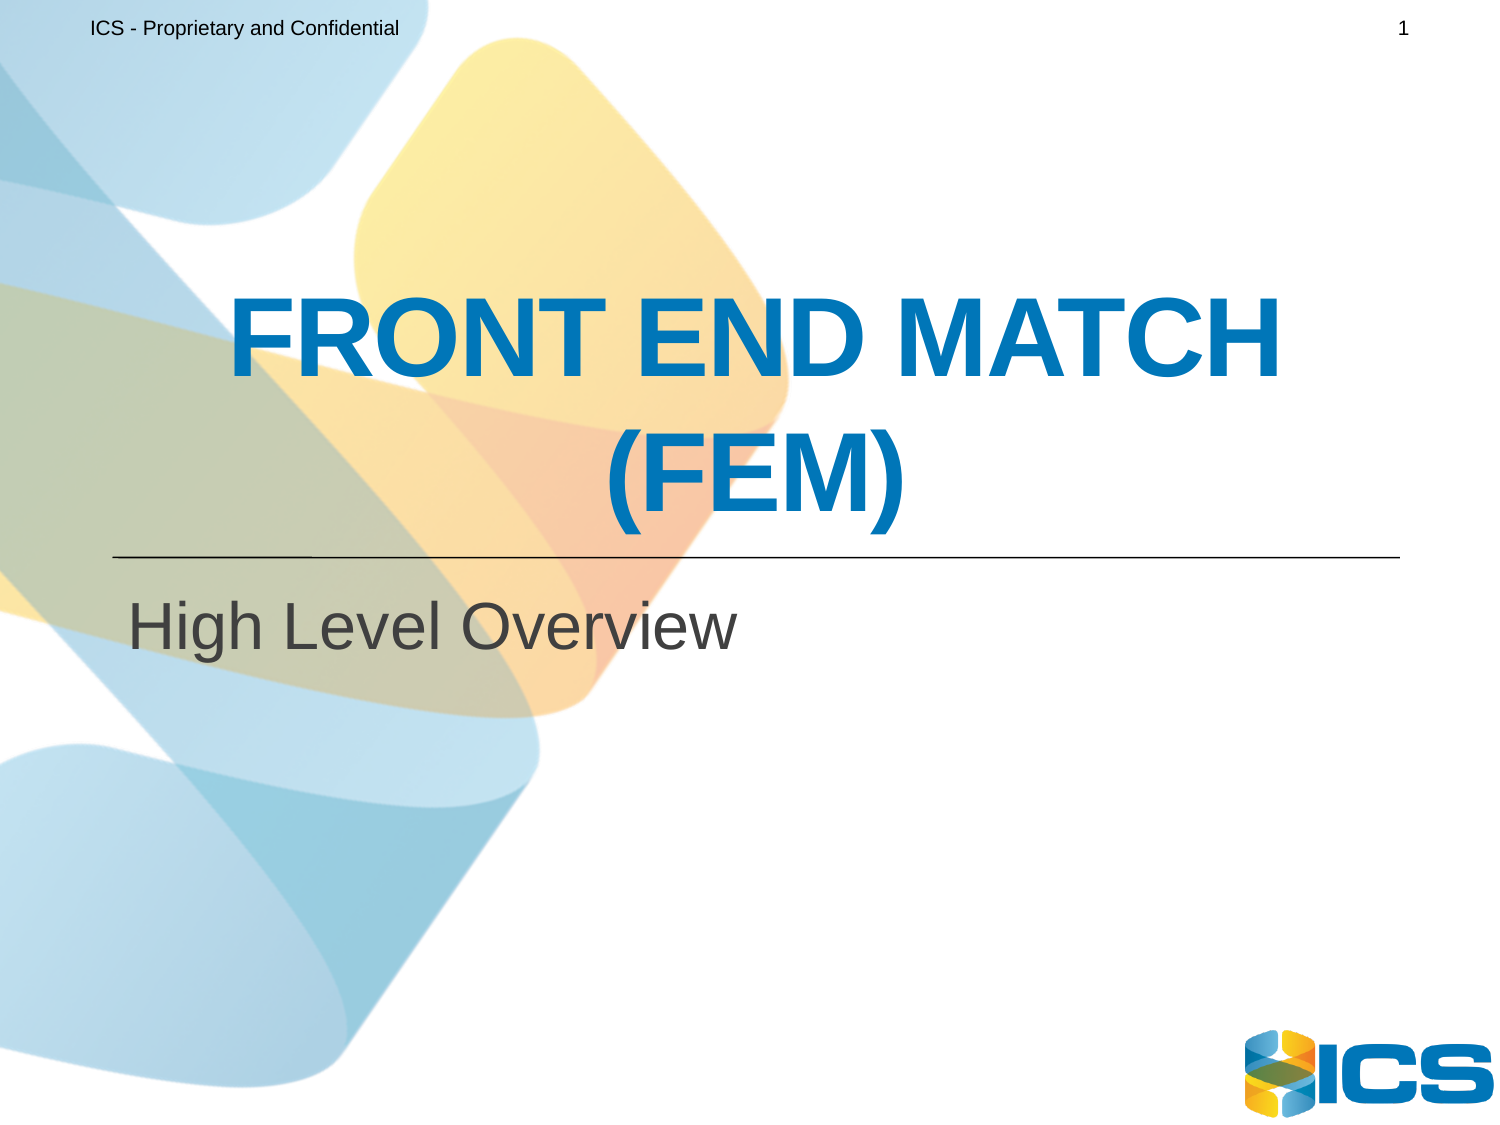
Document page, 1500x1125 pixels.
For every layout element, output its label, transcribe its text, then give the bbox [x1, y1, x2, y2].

footer ICS - Proprietary and Confidential [75, 0, 750, 54]
picture [1243, 1028, 1495, 1119]
slide_number 1 [1249, 0, 1425, 54]
title Front END MATCH (fem) [112, 224, 1400, 542]
subtitle High Level Overview [112, 575, 1163, 863]
